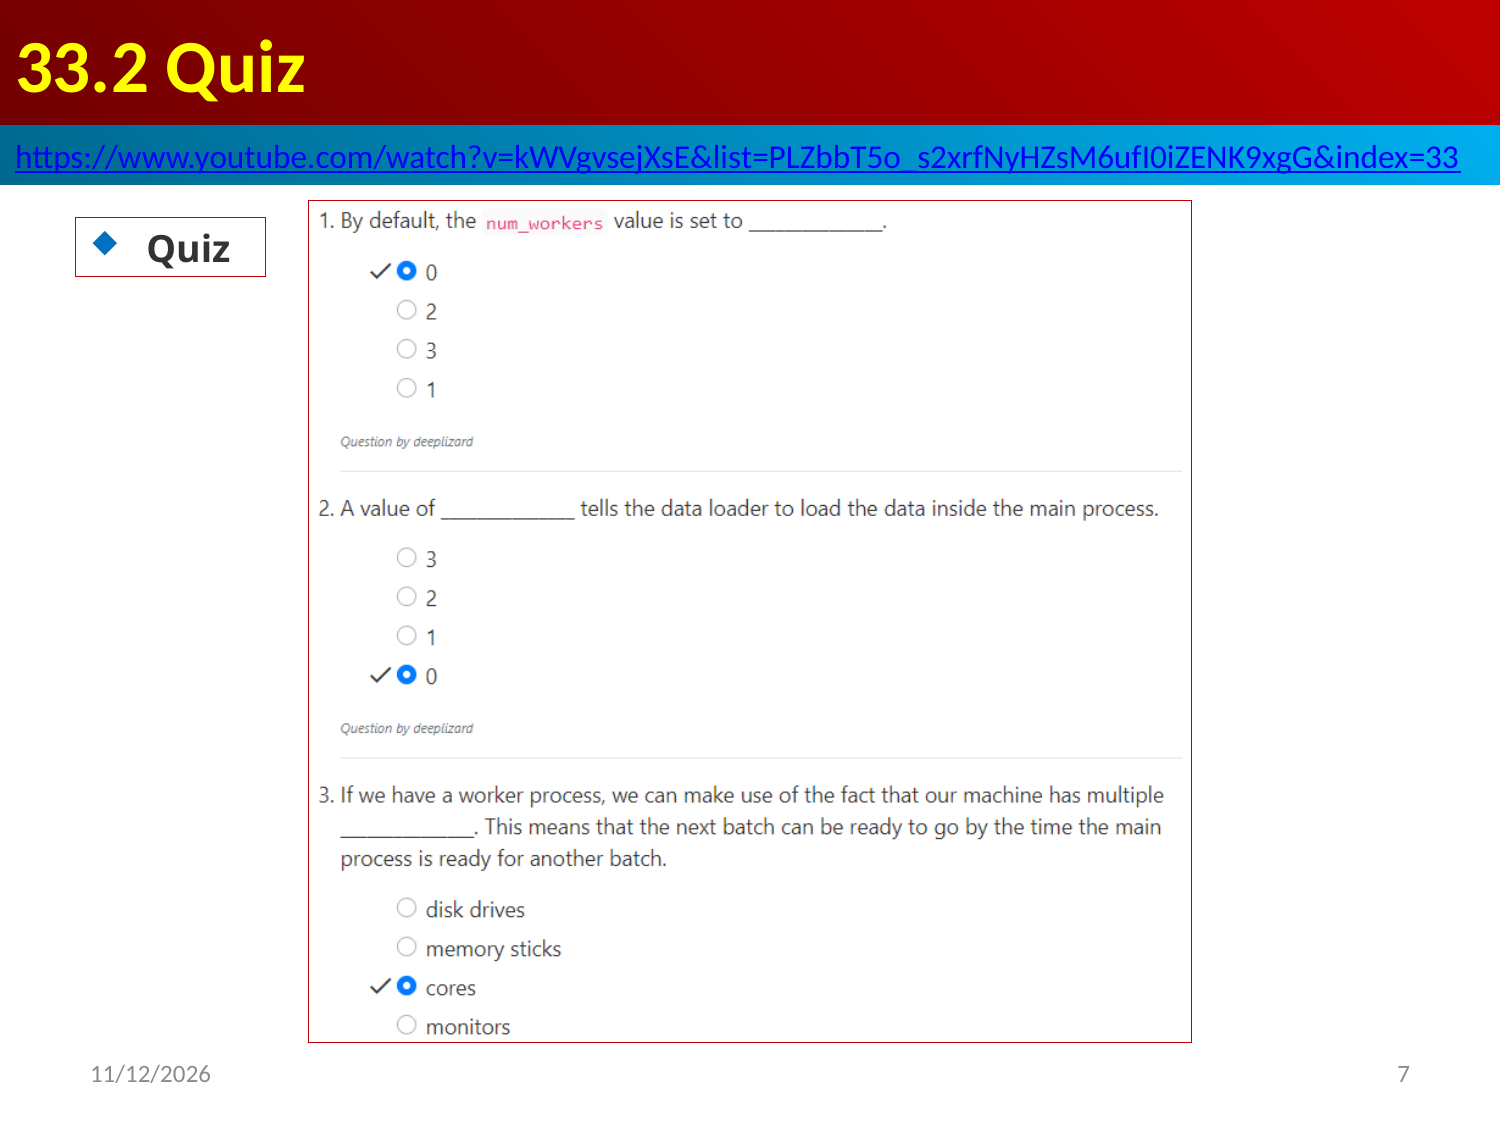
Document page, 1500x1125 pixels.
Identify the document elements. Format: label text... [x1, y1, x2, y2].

picture [307, 200, 1193, 1043]
text_box https://www.youtube.com/watch?v=kWVgvsejXsE&list=PLZbbT5o_s2xrfNyHZsM6ufI0iZENK9xgG&index=33 [0, 125, 1500, 185]
slide_number 7 [1074, 1042, 1425, 1103]
title 33.2 Quiz [0, 0, 1500, 125]
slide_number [75, 1042, 425, 1103]
subtitle Quiz [75, 217, 266, 277]
